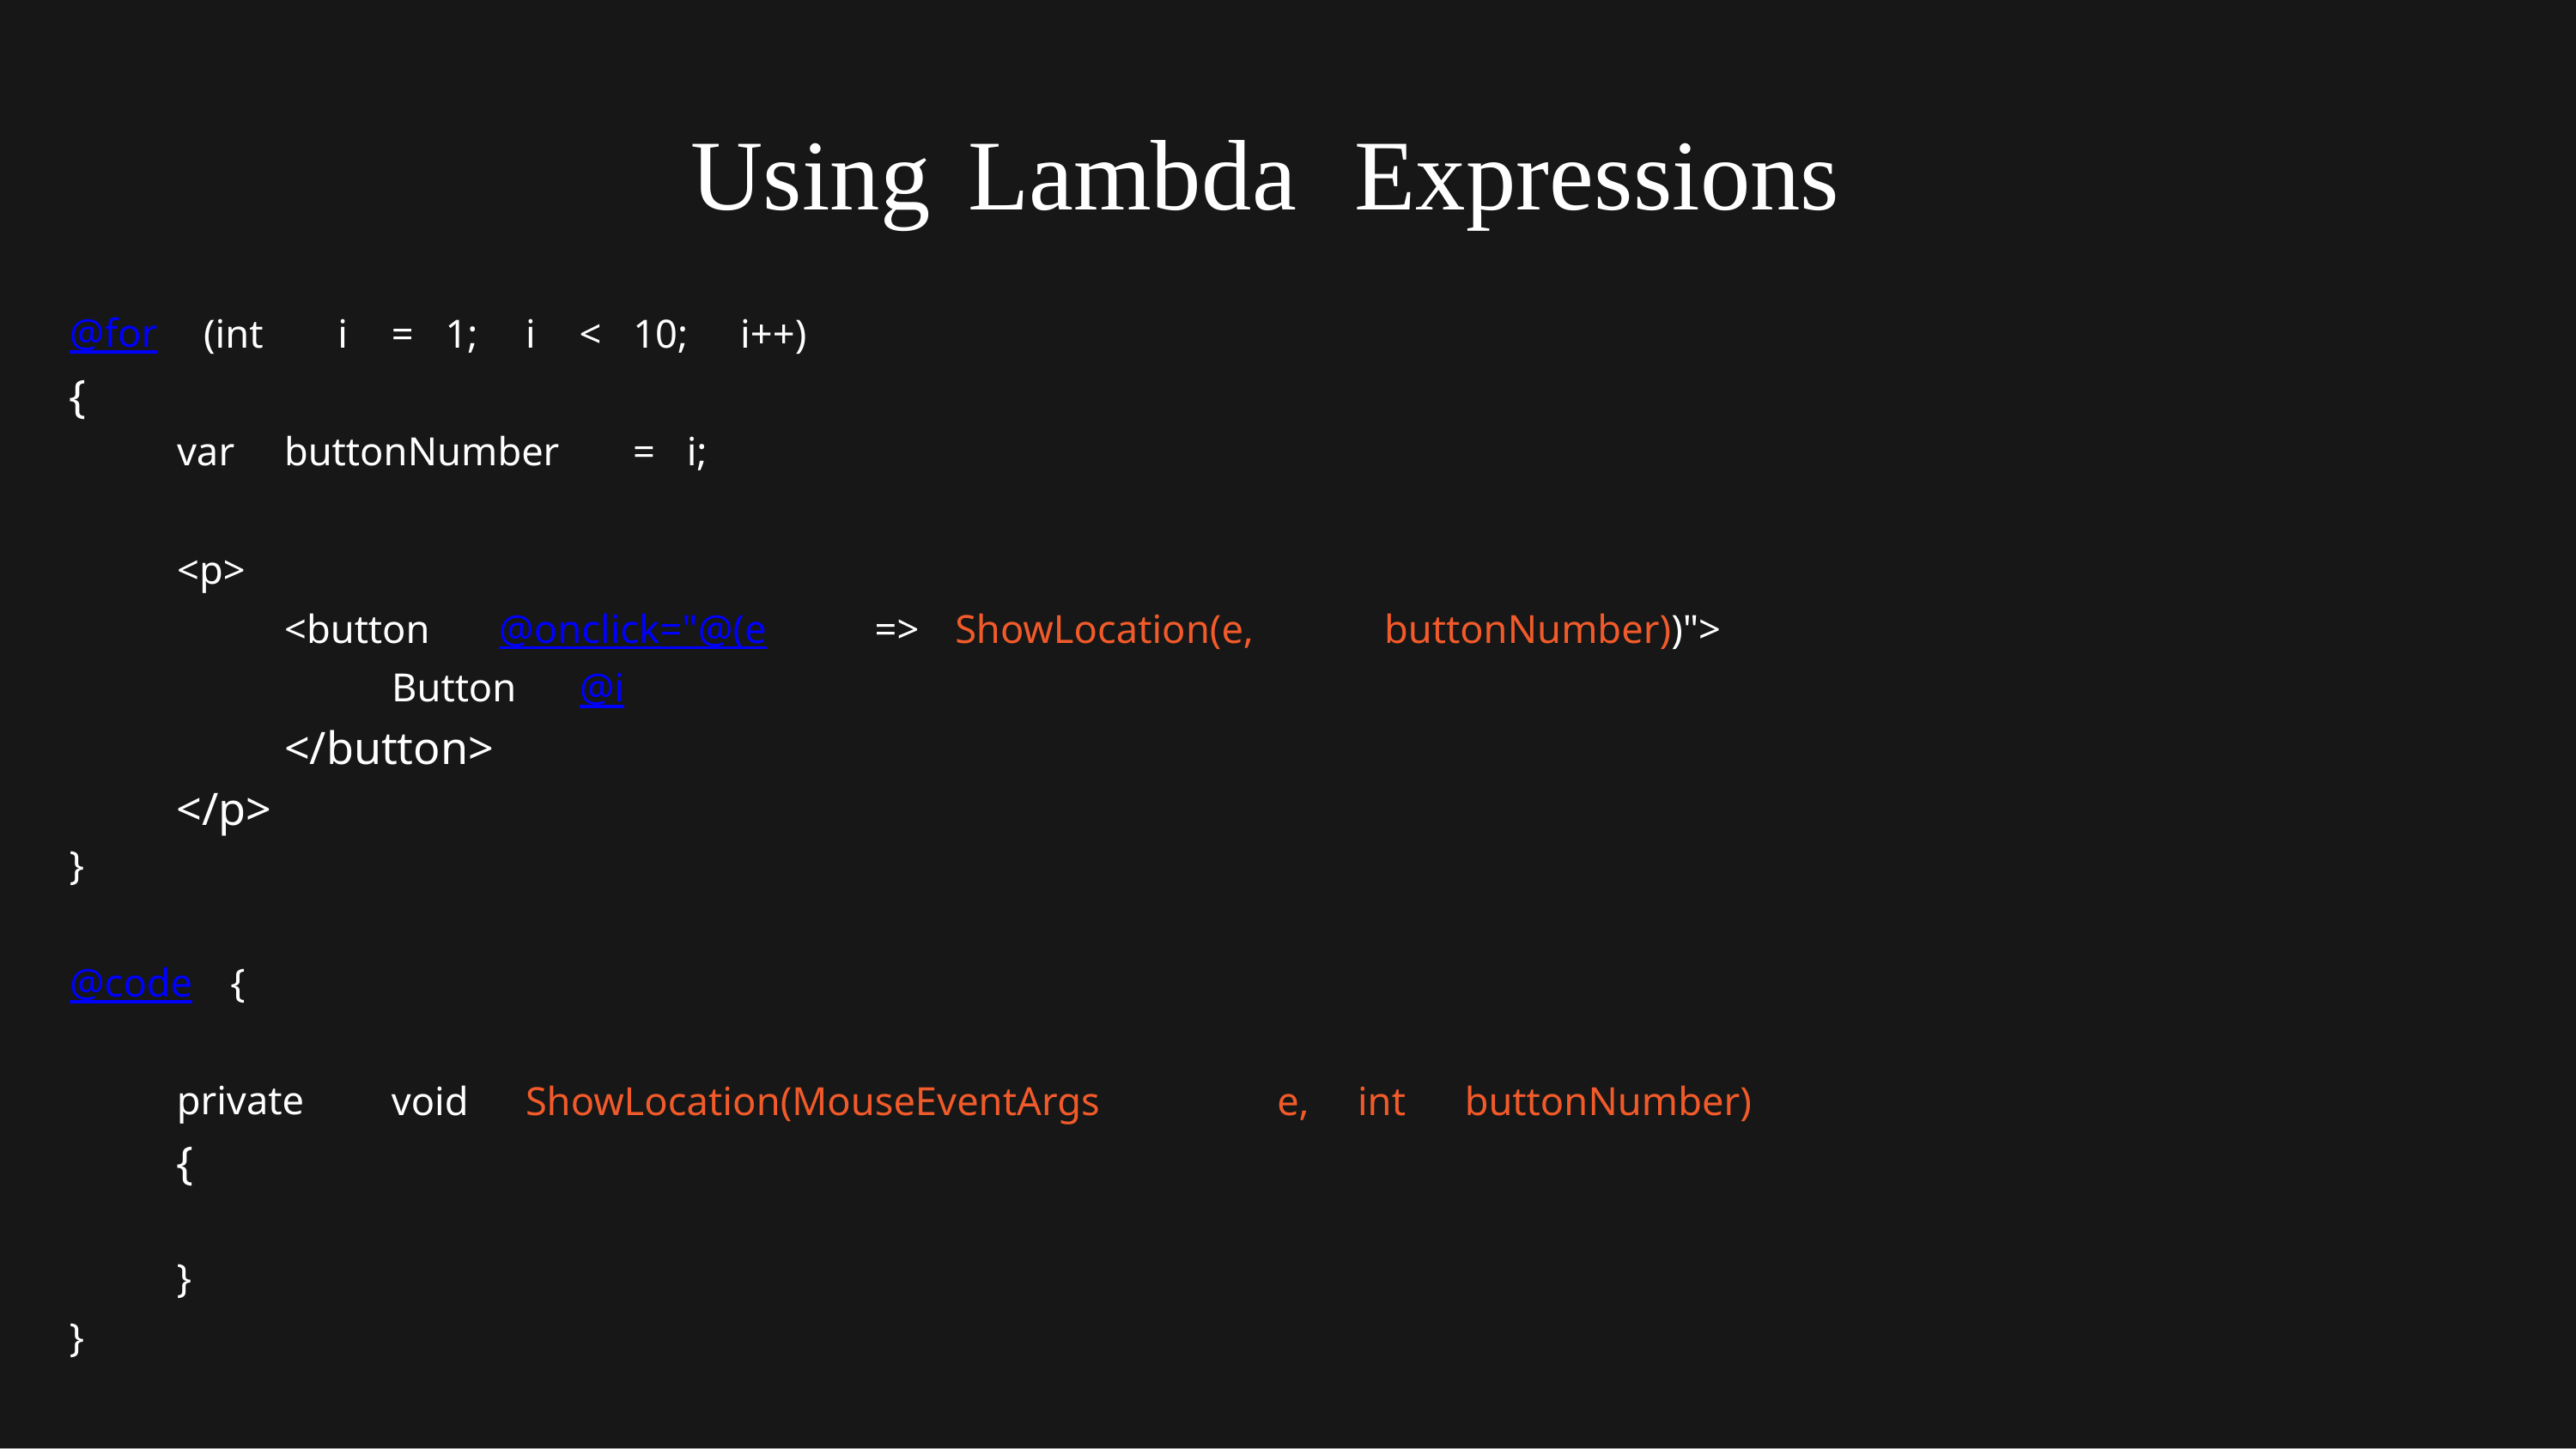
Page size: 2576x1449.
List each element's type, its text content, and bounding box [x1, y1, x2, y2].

text_box Expressions [1352, 126, 1902, 231]
text_box buttonNumber [282, 432, 615, 481]
text_box @onclick="@(e [496, 609, 857, 658]
text_box e, [1275, 1081, 1340, 1130]
text_box = [389, 313, 428, 362]
text_box ShowLocation(e, [953, 609, 1366, 658]
text_box } [174, 1258, 213, 1307]
text_box <p> [174, 549, 266, 598]
text_box var [174, 432, 266, 481]
text_box Using [689, 126, 961, 231]
text_box @for { [67, 313, 185, 421]
text_box Lambda [966, 126, 1347, 231]
text_box <button [282, 609, 481, 658]
text_box @code [67, 963, 213, 1012]
text_box < [577, 313, 615, 362]
text_box } [67, 1317, 106, 1366]
text_box i++) [738, 313, 857, 362]
text_box (int [202, 313, 320, 362]
text_box buttonNumber) [1462, 1081, 1823, 1130]
text_box = [631, 432, 669, 481]
text_box void [389, 1081, 507, 1130]
text_box i [524, 313, 562, 362]
text_box buttonNumber))"> [1382, 609, 1823, 658]
text_box i; [684, 432, 750, 481]
text_box @i [577, 668, 642, 717]
text_box => [872, 609, 937, 658]
text_box i [336, 313, 374, 362]
text_box Button </button> </p> [174, 668, 562, 834]
text_box [0, 0, 2576, 1449]
text_box } [67, 845, 106, 894]
text_box { [228, 963, 266, 1012]
text_box ShowLocation(MouseEventArgs [524, 1081, 1259, 1130]
text_box 10; [631, 313, 722, 362]
text_box private { [174, 1081, 374, 1189]
text_box int [1355, 1081, 1447, 1130]
text_box 1; [443, 313, 507, 362]
